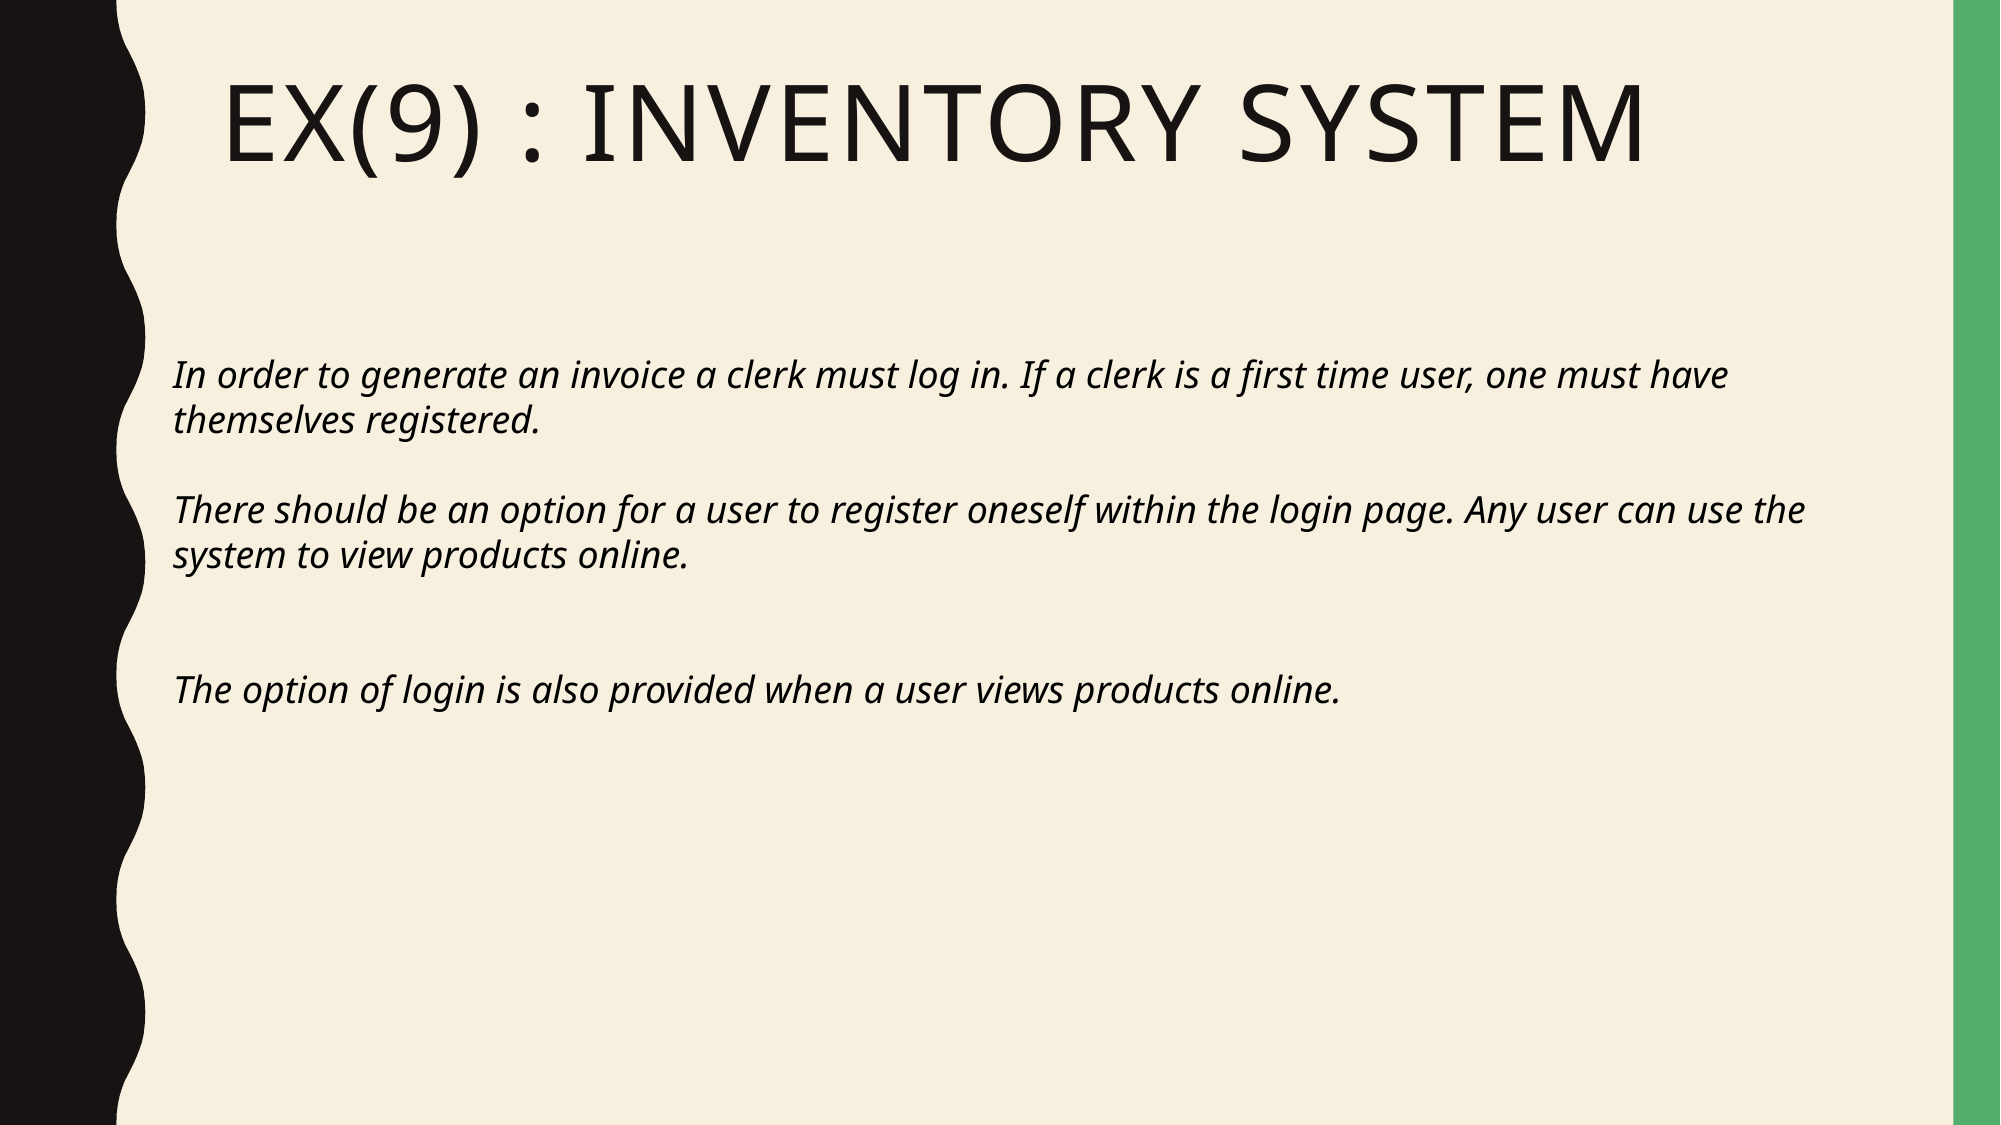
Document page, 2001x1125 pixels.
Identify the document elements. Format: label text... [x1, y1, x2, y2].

text_box In order to generate an invoice a clerk must log in. If a clerk is a first time user, one must have themselves registered. There should be an option for a user to register oneself within the login page. Any user can use the system to view products online. The option of login is also provided when a user views products online. [158, 344, 1922, 764]
title Ex(9) : Inventory System [205, 62, 1875, 308]
